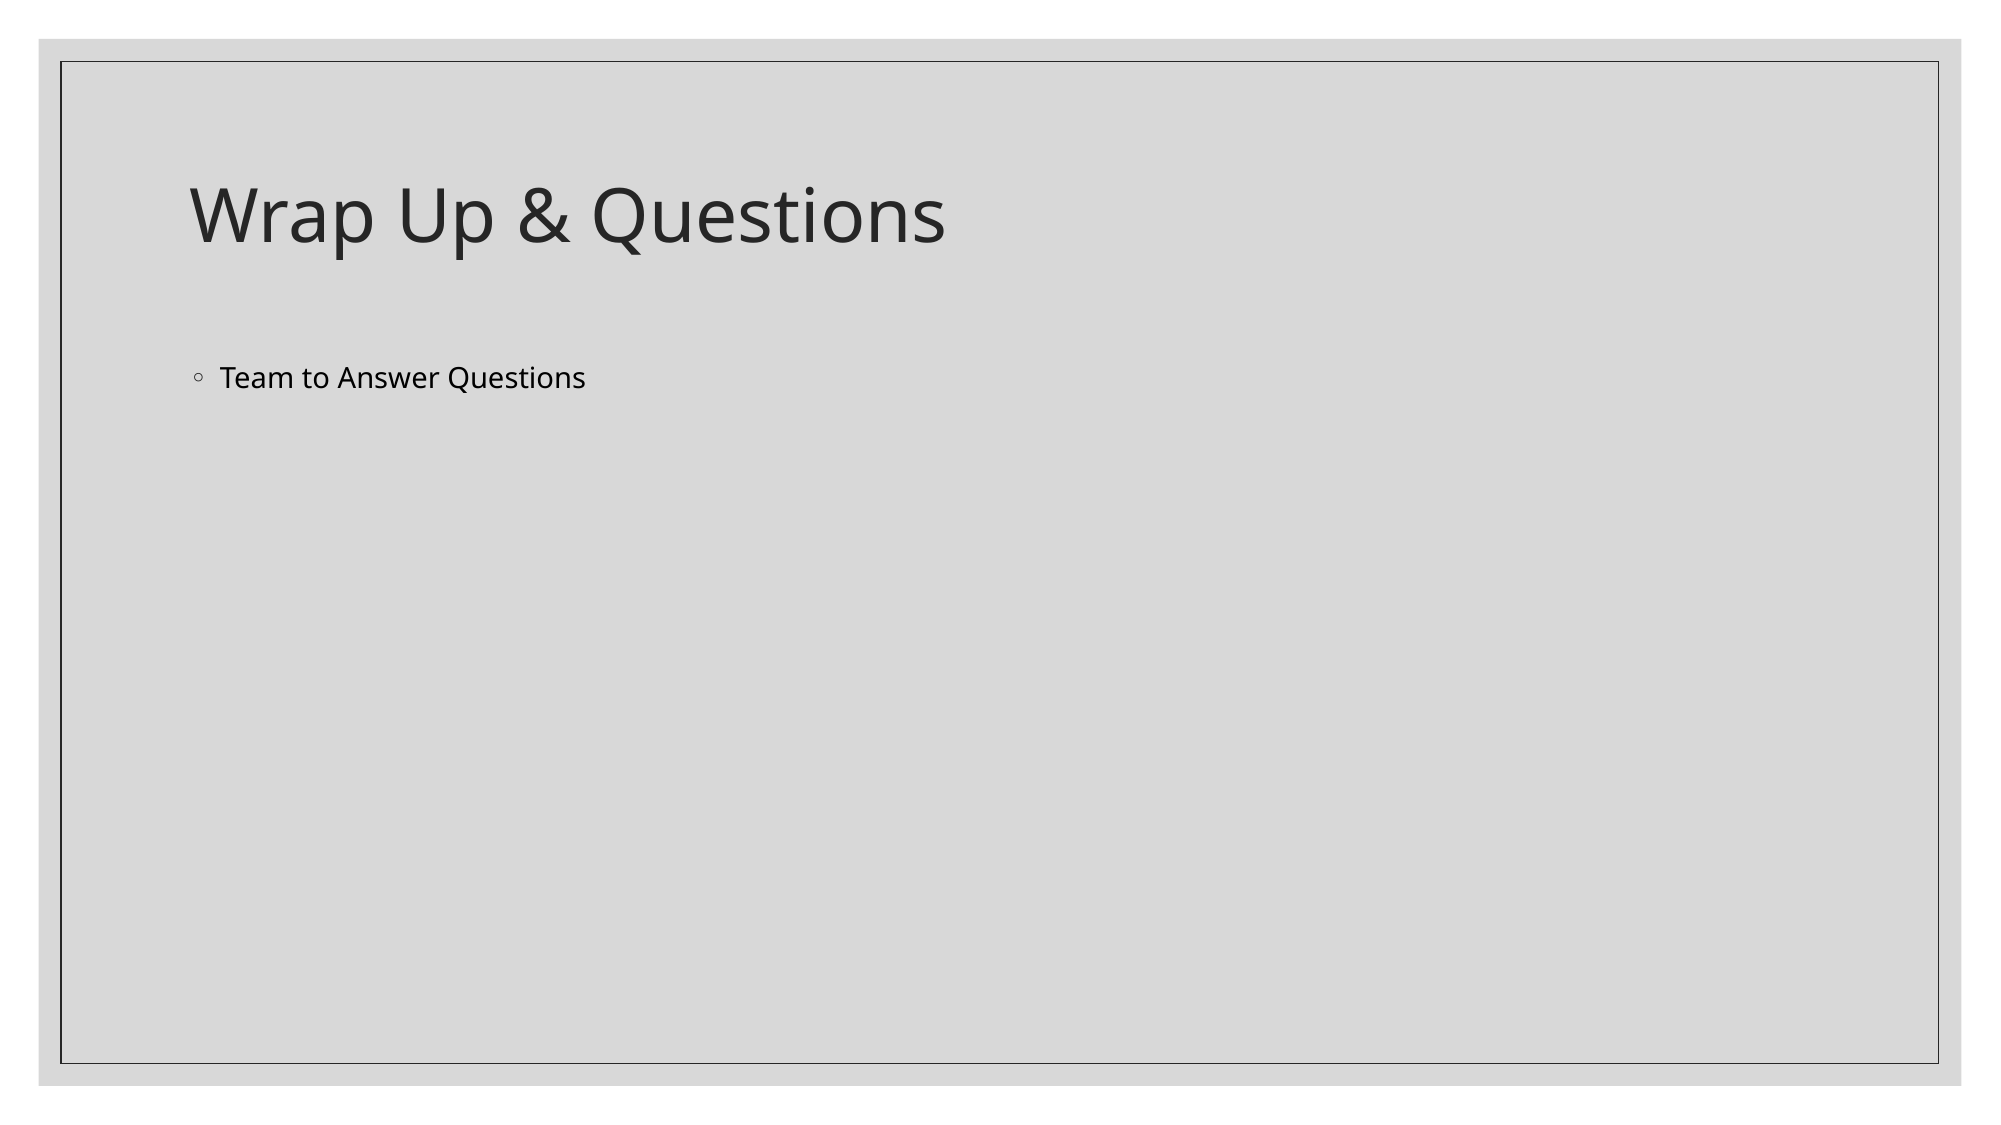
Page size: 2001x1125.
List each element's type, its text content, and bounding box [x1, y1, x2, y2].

list Team to Answer Questions [174, 345, 1825, 977]
title Wrap Up & Questions [174, 105, 1825, 331]
